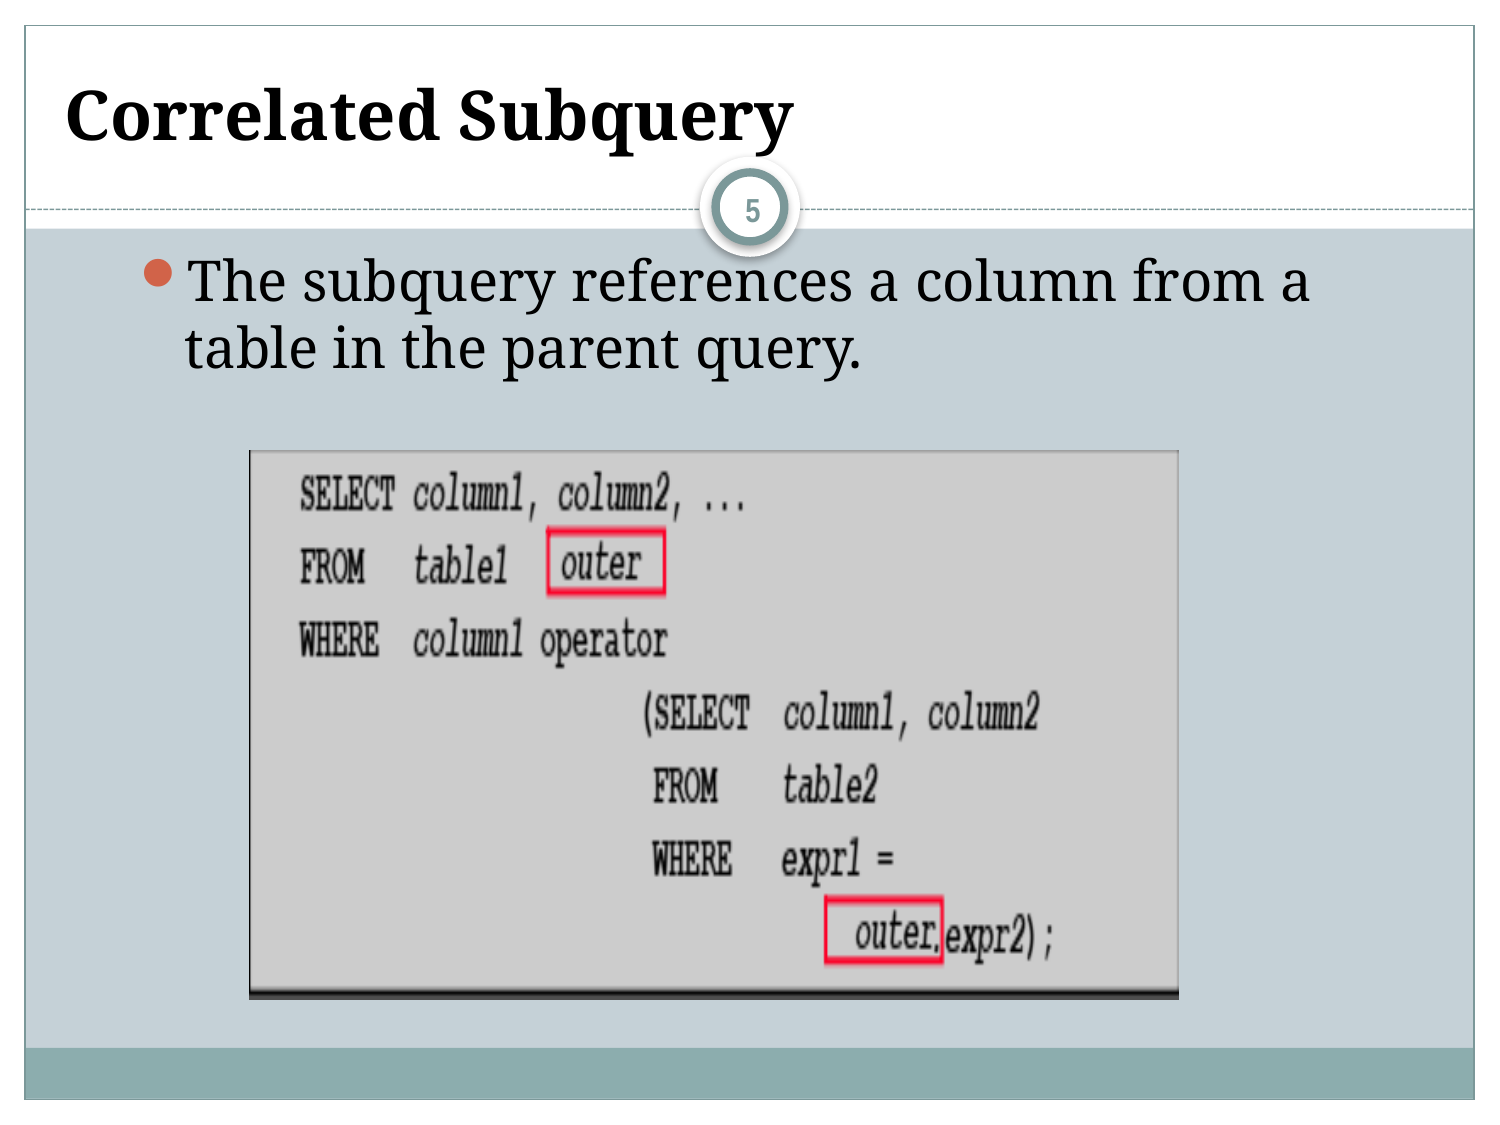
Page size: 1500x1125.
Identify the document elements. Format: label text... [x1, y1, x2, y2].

title Correlated Subquery [49, 37, 1450, 163]
slide_number 5 [715, 168, 791, 241]
picture [249, 450, 1179, 1001]
list The subquery references a column from a table in the parent query. [124, 237, 1337, 951]
